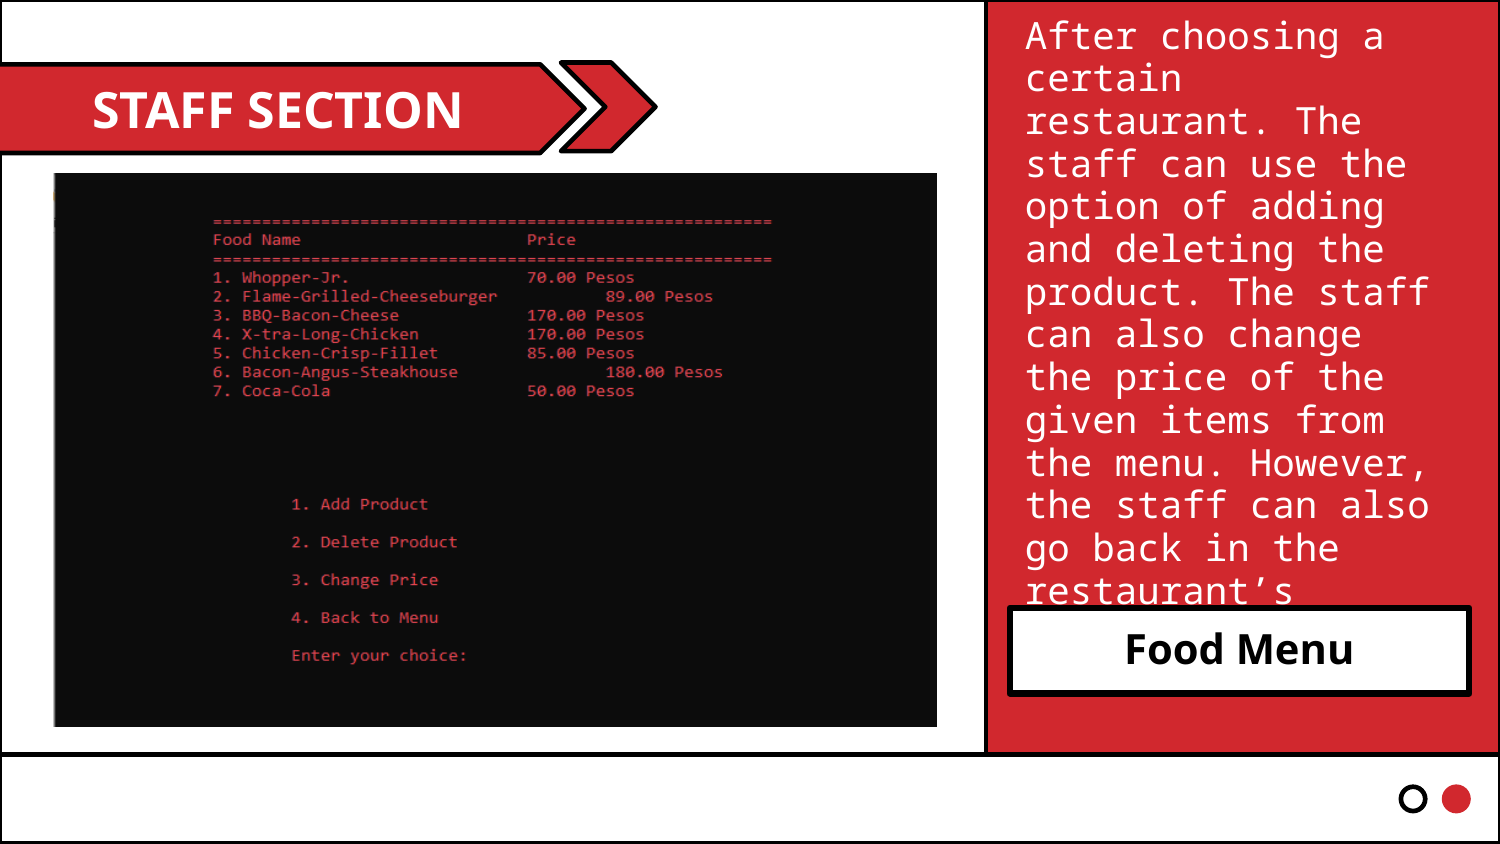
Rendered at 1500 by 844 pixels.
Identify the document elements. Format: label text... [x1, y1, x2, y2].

list After choosing a certain restaurant. The staff can use the option of adding and deleting the product. The staff can also change the price of the given items from the menu. However, the staff can also go back in the restaurant’s section. [1009, 0, 1465, 608]
title Food Menu [1009, 608, 1470, 694]
text_box [560, 62, 656, 152]
text_box STAFF SECTION [0, 64, 585, 153]
picture [52, 173, 938, 727]
